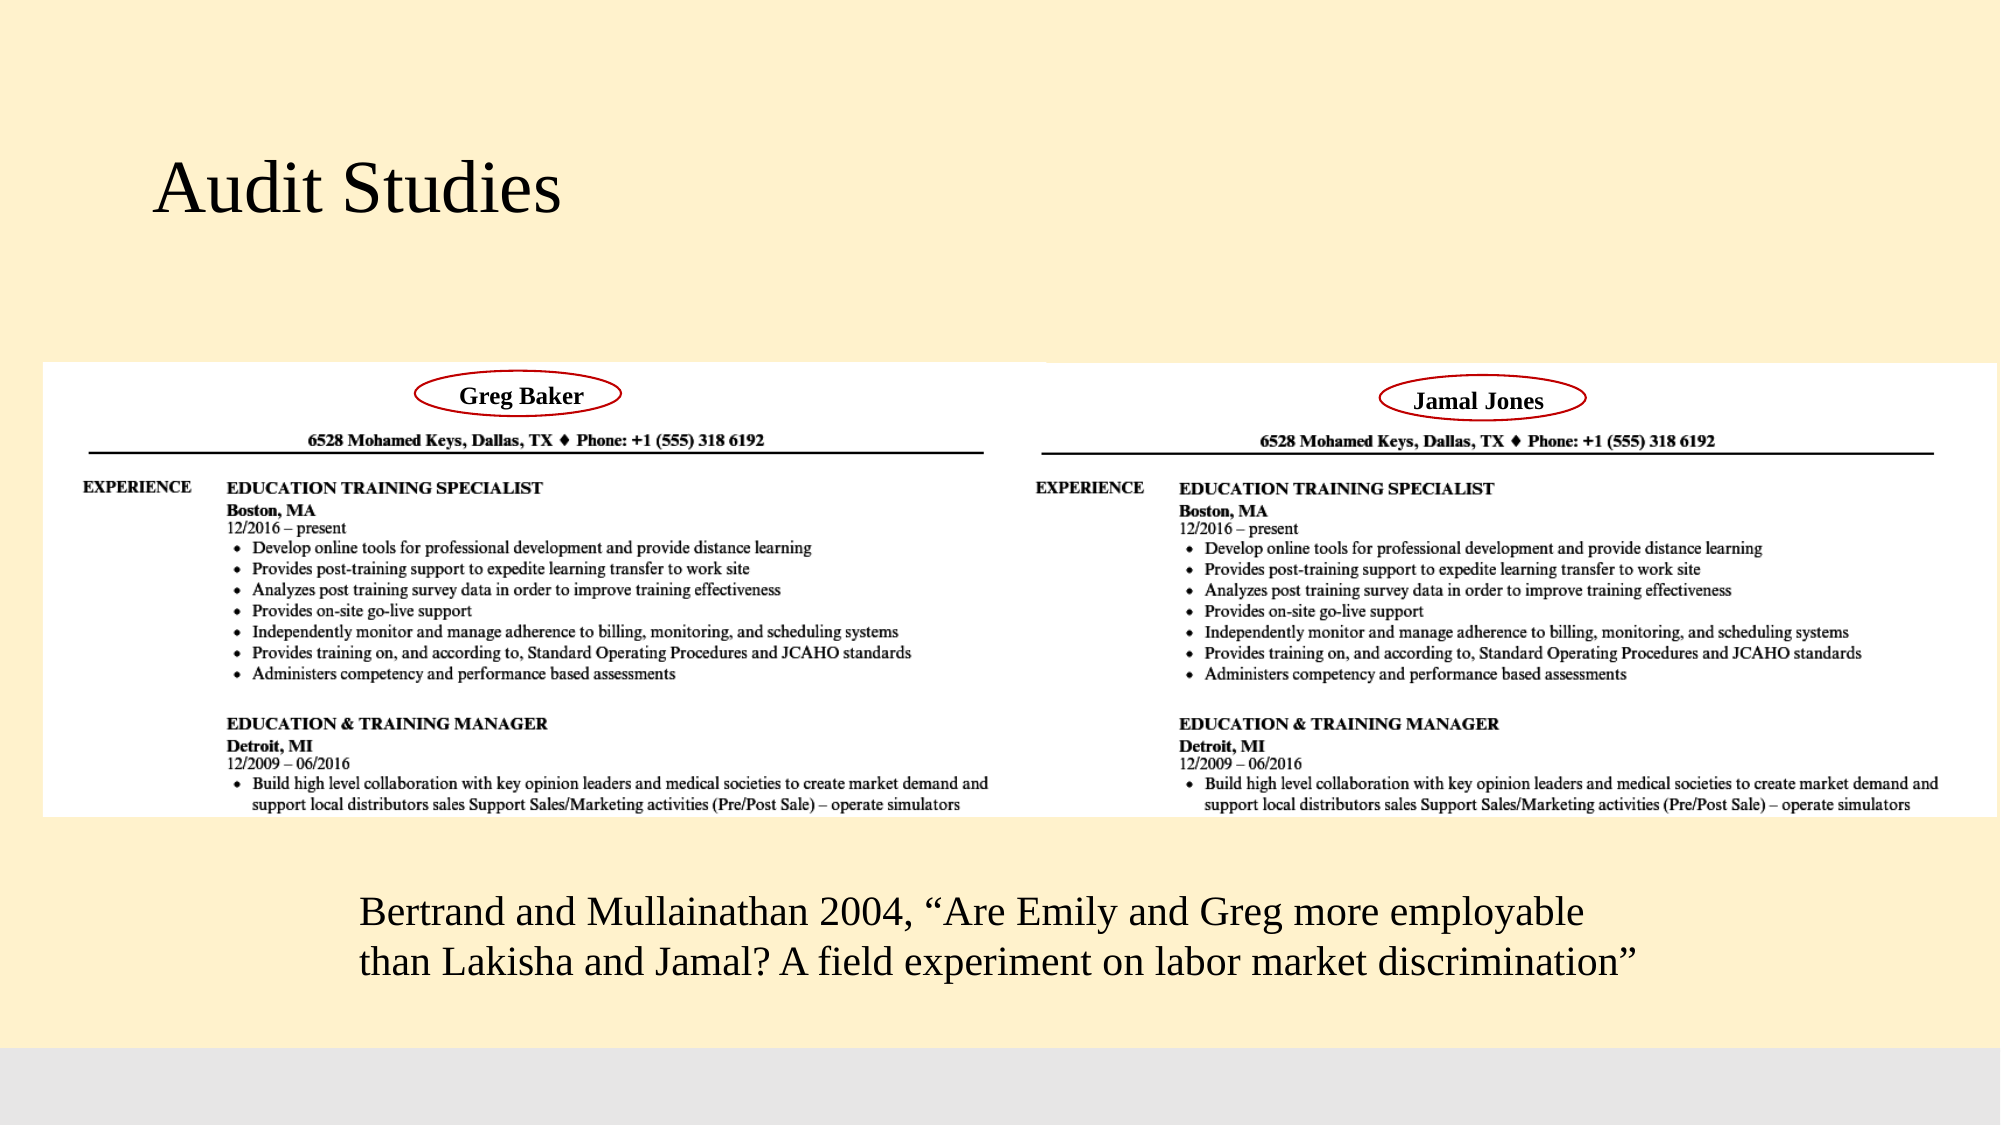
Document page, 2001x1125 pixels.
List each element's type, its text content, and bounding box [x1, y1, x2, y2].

picture [42, 362, 1998, 817]
title Audit Studies [137, 79, 1863, 298]
text_box Bertrand and Mullainathan 2004, “Are Emily and Greg more employable than Lakisha and Jamal? A field experiment on labor market discrimination” [344, 876, 1661, 992]
